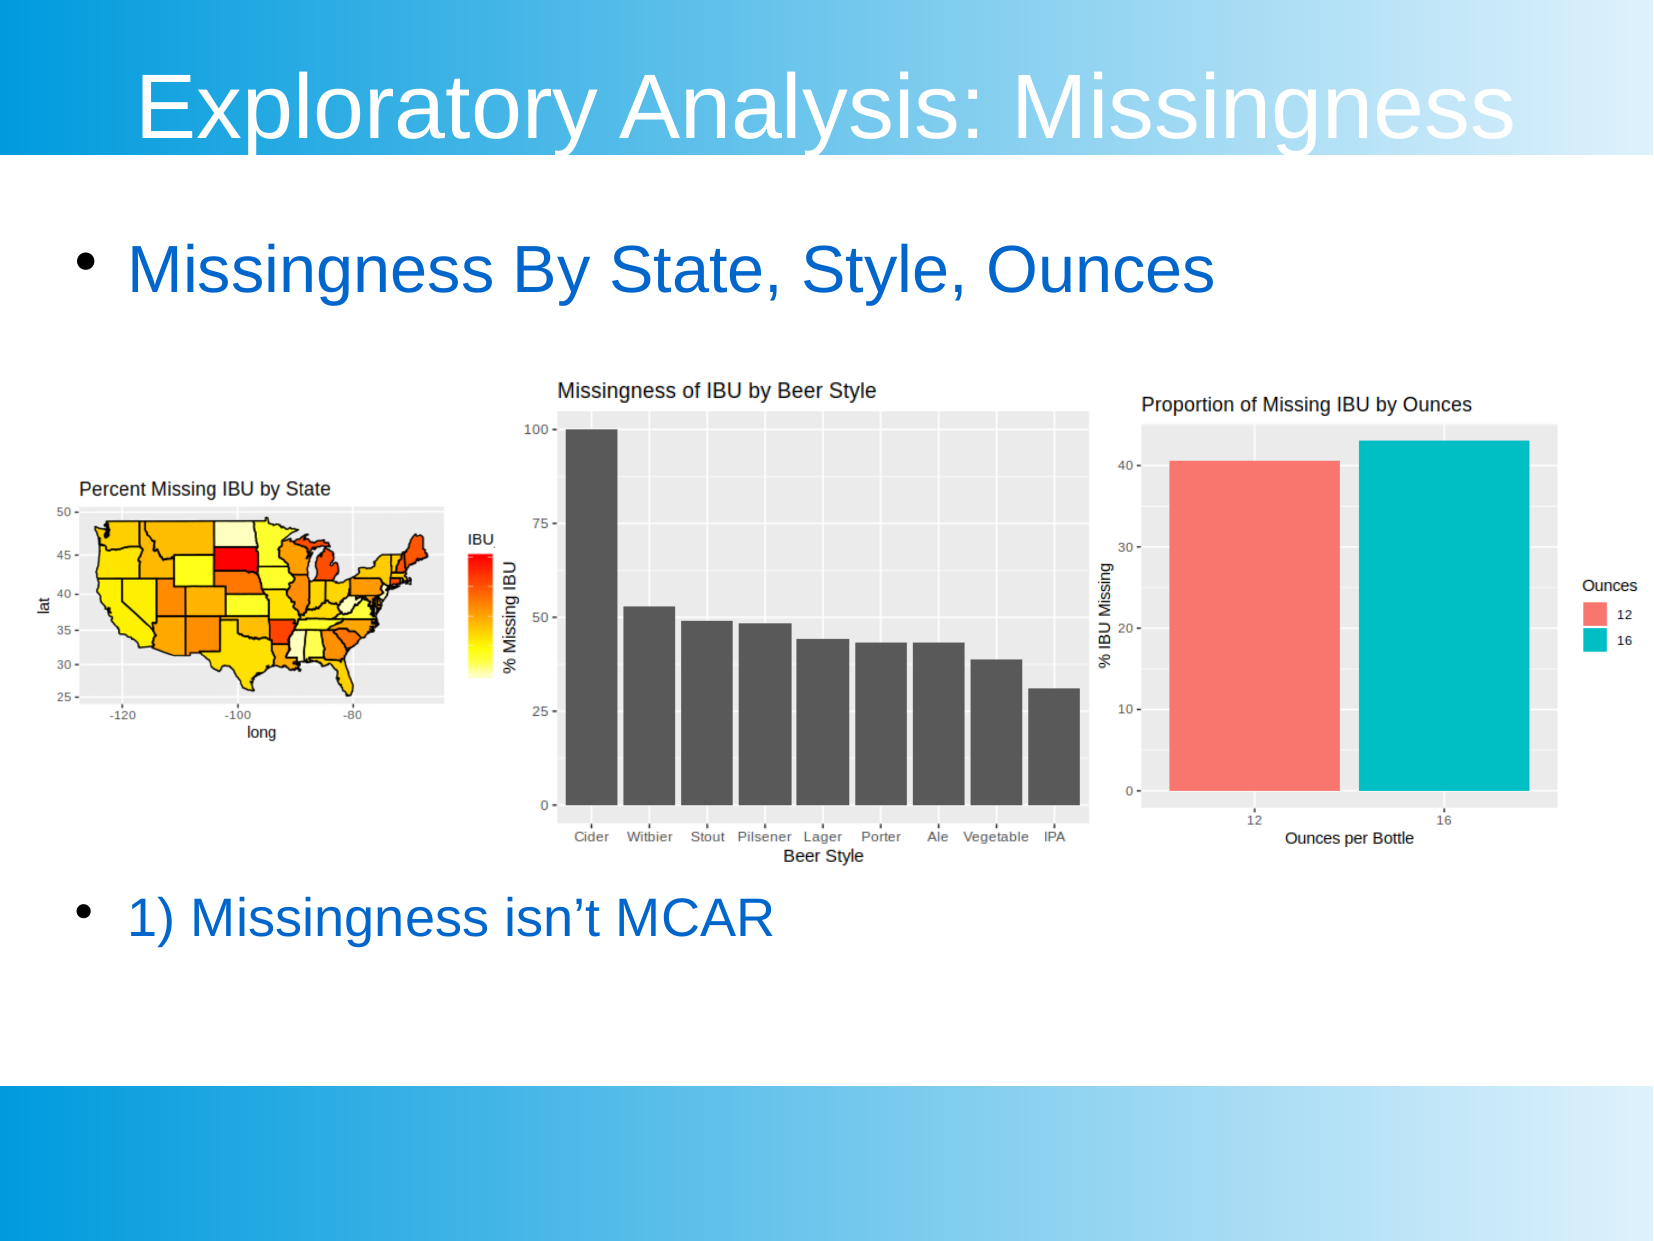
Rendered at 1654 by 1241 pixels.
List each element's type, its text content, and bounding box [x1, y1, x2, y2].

picture [30, 374, 1654, 874]
text_box Missingness By State, Style, Ounces 1) Missingness isn’t MCAR [56, 842, 1545, 945]
text_box Exploratory Analysis: Missingness [82, 46, 1571, 157]
text_box Missingness By State, Style, Ounces 1) Missingness isn’t MCAR [56, 225, 1545, 388]
